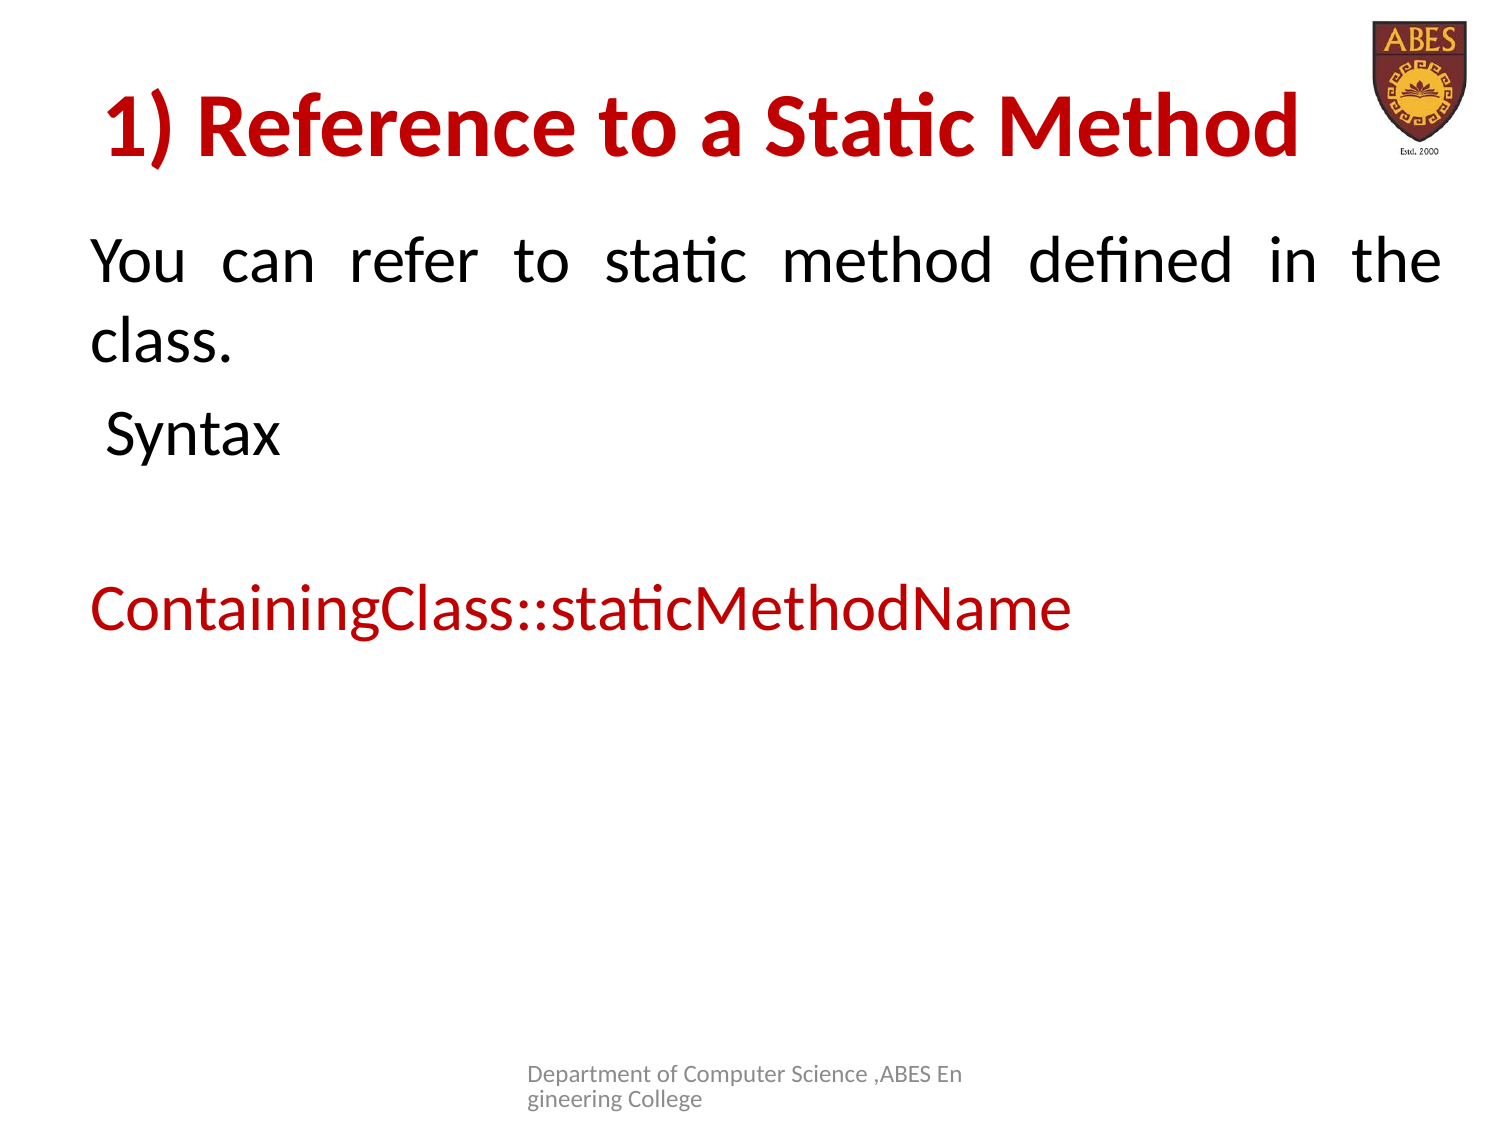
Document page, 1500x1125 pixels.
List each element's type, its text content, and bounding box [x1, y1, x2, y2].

picture [1352, 10, 1487, 160]
list You can refer to static method defined in the class. Syntax ContainingClass::staticMethodName [75, 208, 1459, 1106]
title 1) Reference to a Static Method [75, 45, 1329, 194]
footer Department of Computer Science ,ABES Engineering College [512, 1042, 988, 1103]
